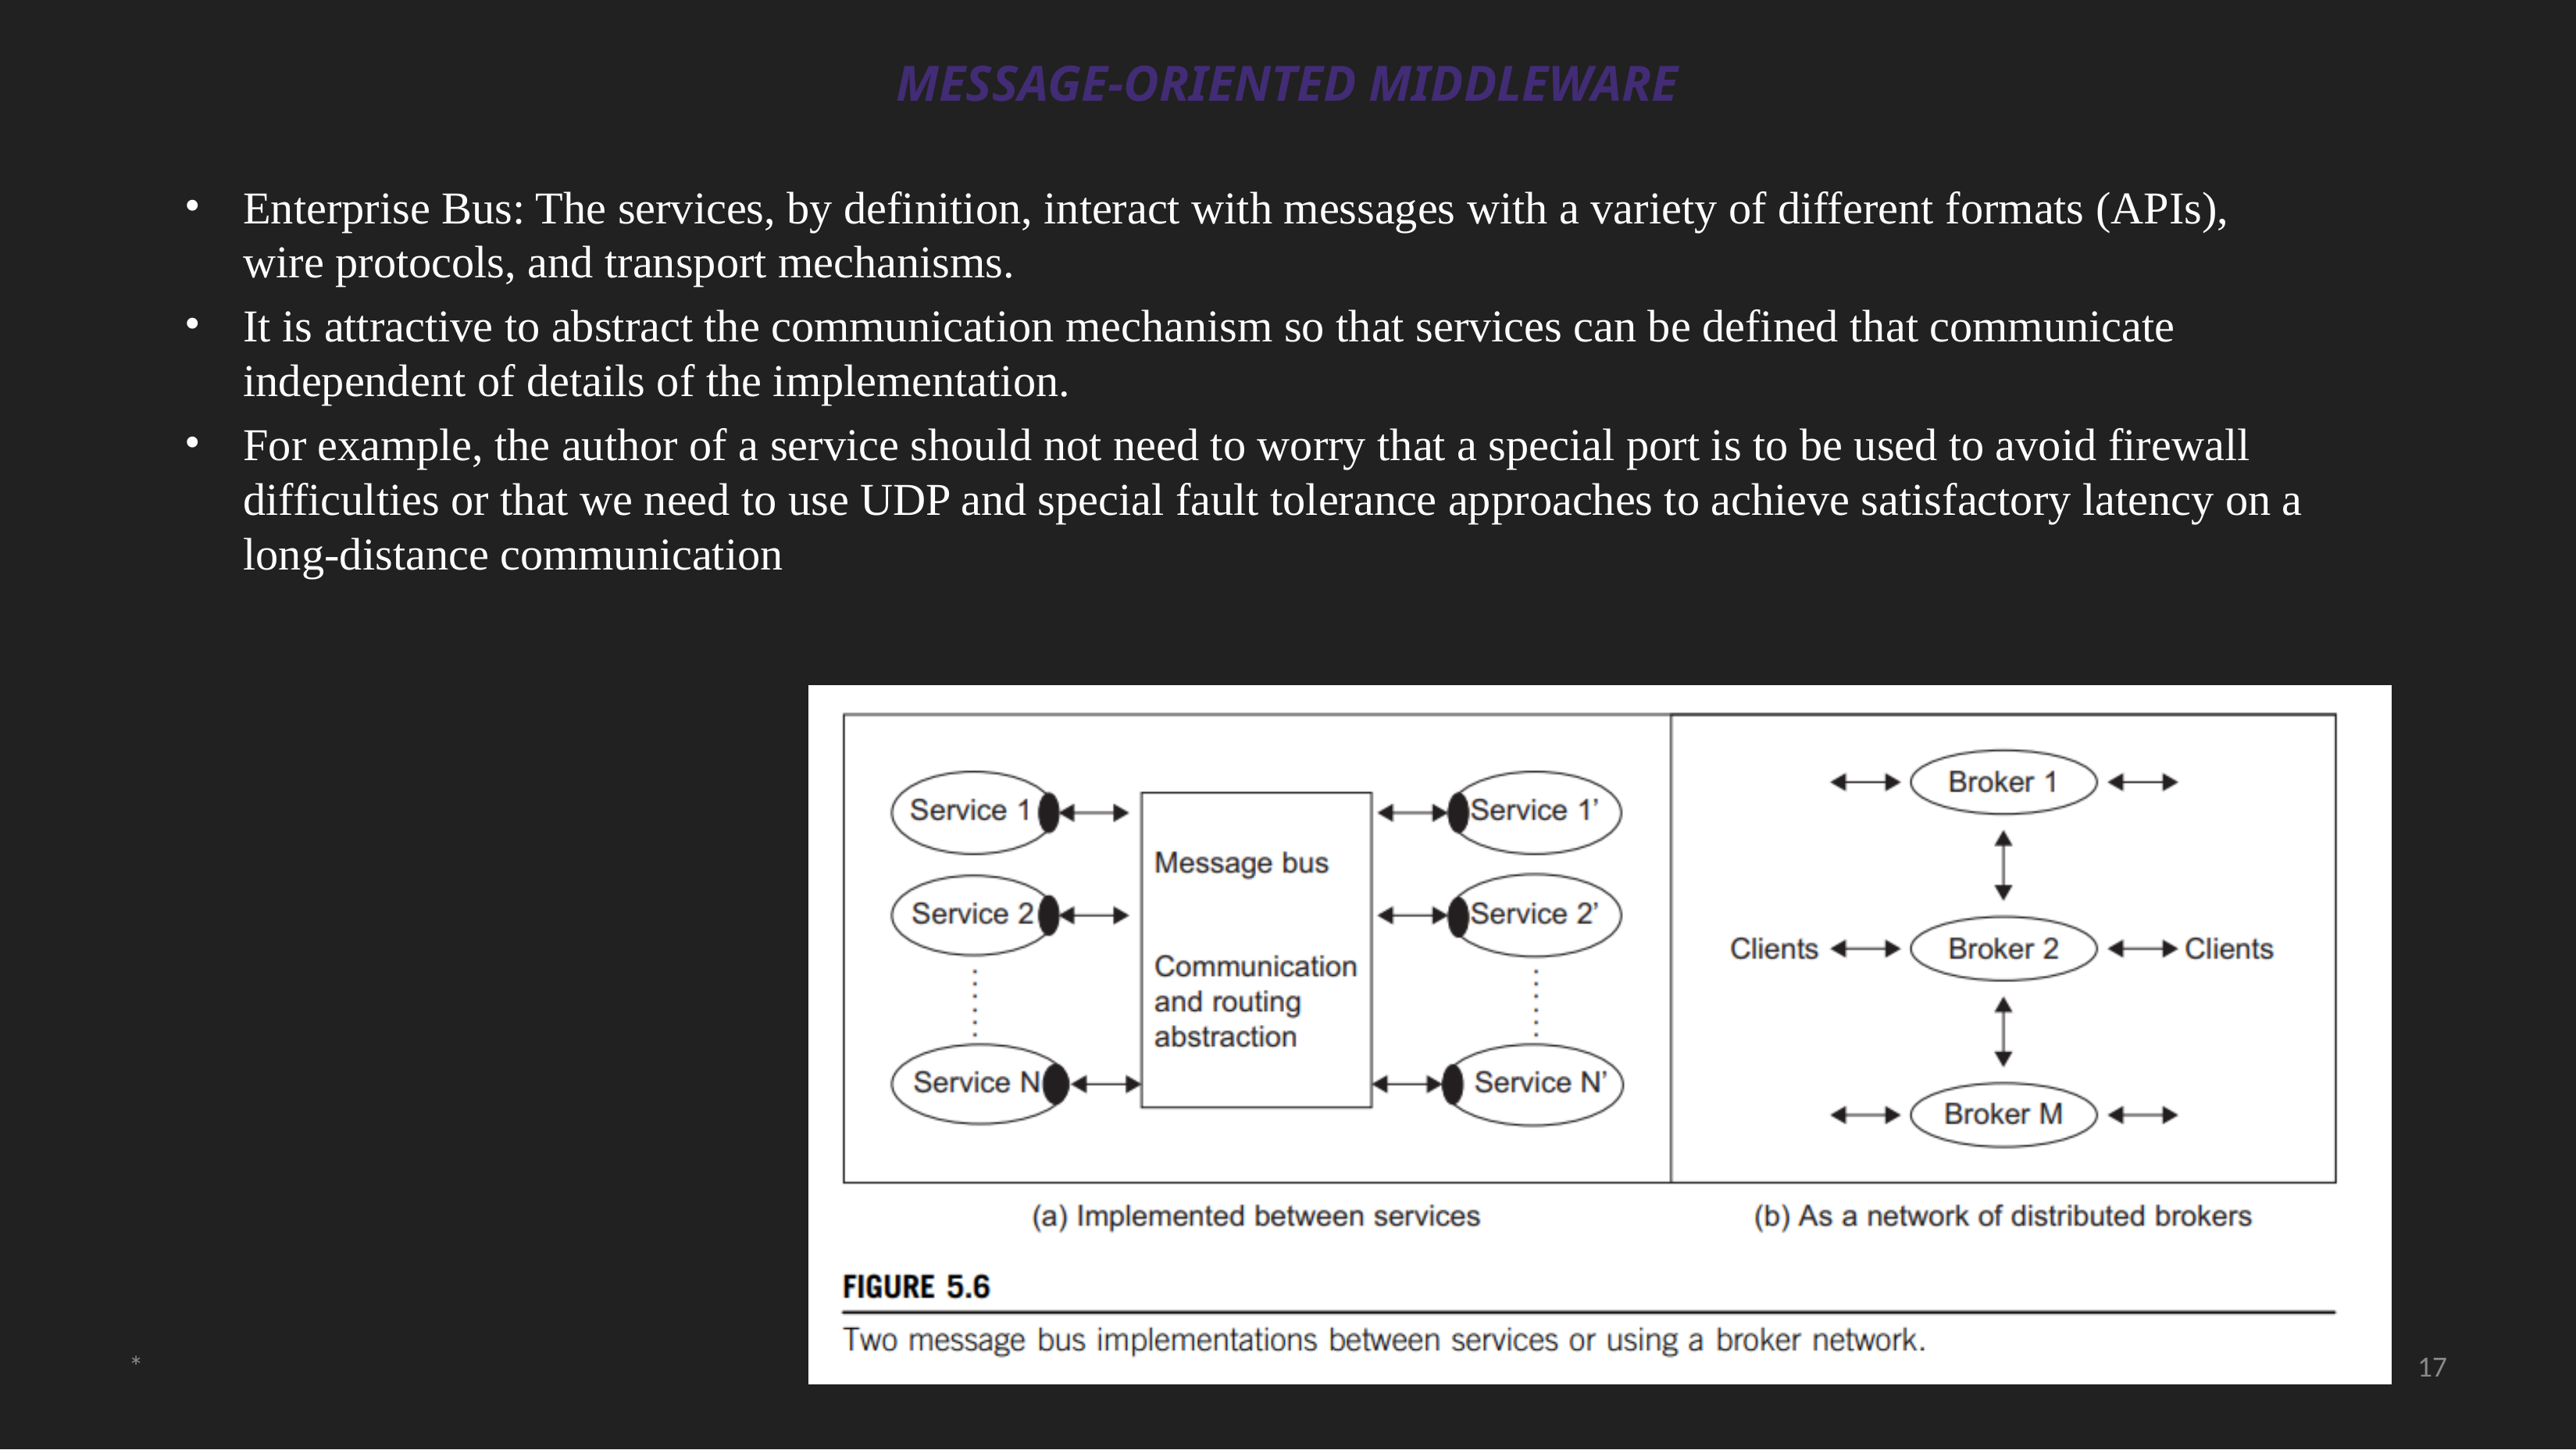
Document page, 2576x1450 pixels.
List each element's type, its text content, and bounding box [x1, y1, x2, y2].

text_box ‹#› [2397, 1348, 2447, 1384]
picture [808, 685, 2392, 1385]
title MESSAGE-ORIENTED MIDDLEWARE [74, 52, 2502, 295]
text_box * [128, 1348, 722, 1384]
list Enterprise Bus: The services, by definition, interact with messages with a variety of different formats (APIs), wire protocols, and transport mechanisms. It is attractive to abstract the communication mechanism so that services can be defined that communicate independent of details of the implementation. For example, the author of a service should not need to worry that a special port is to be used to avoid firewall difficulties or that we need to use UDP and special fault tolerance approaches to achieve satisfactory latency on a long-distance communication [184, 177, 2314, 1007]
